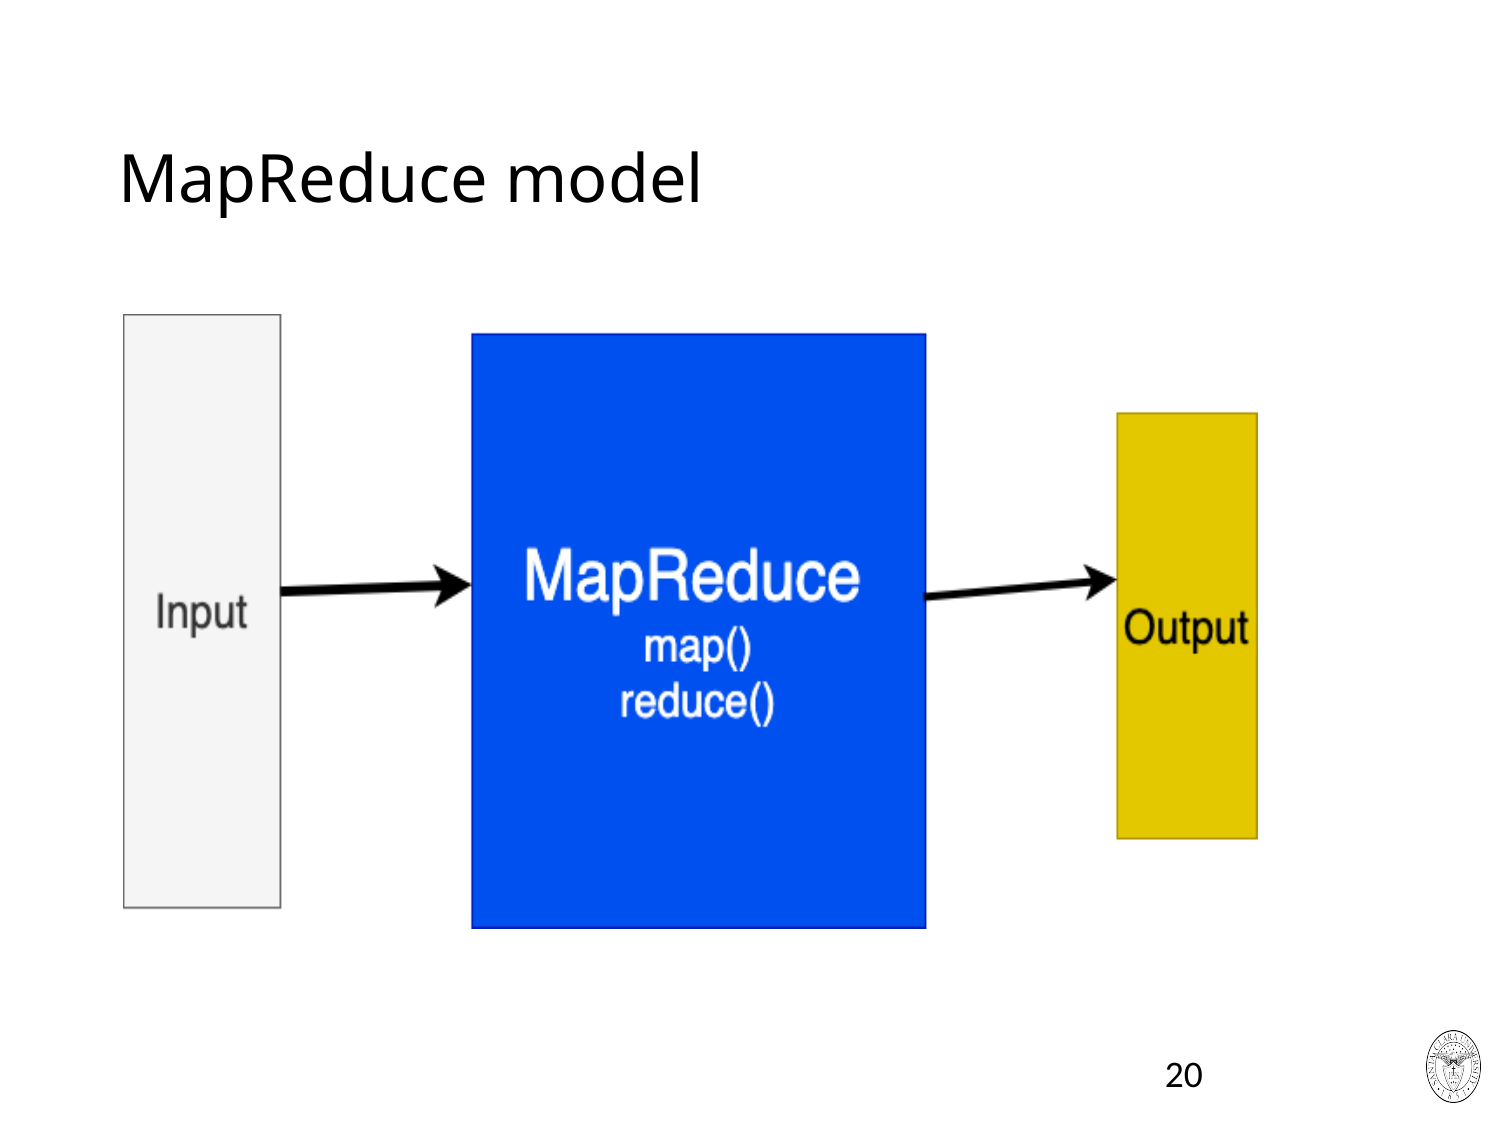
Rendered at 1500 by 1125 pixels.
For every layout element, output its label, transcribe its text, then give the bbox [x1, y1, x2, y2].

slide_number 20 [1149, 1042, 1500, 1103]
title MapReduce model [103, 59, 1397, 225]
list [123, 314, 1258, 929]
picture [1426, 1030, 1481, 1042]
